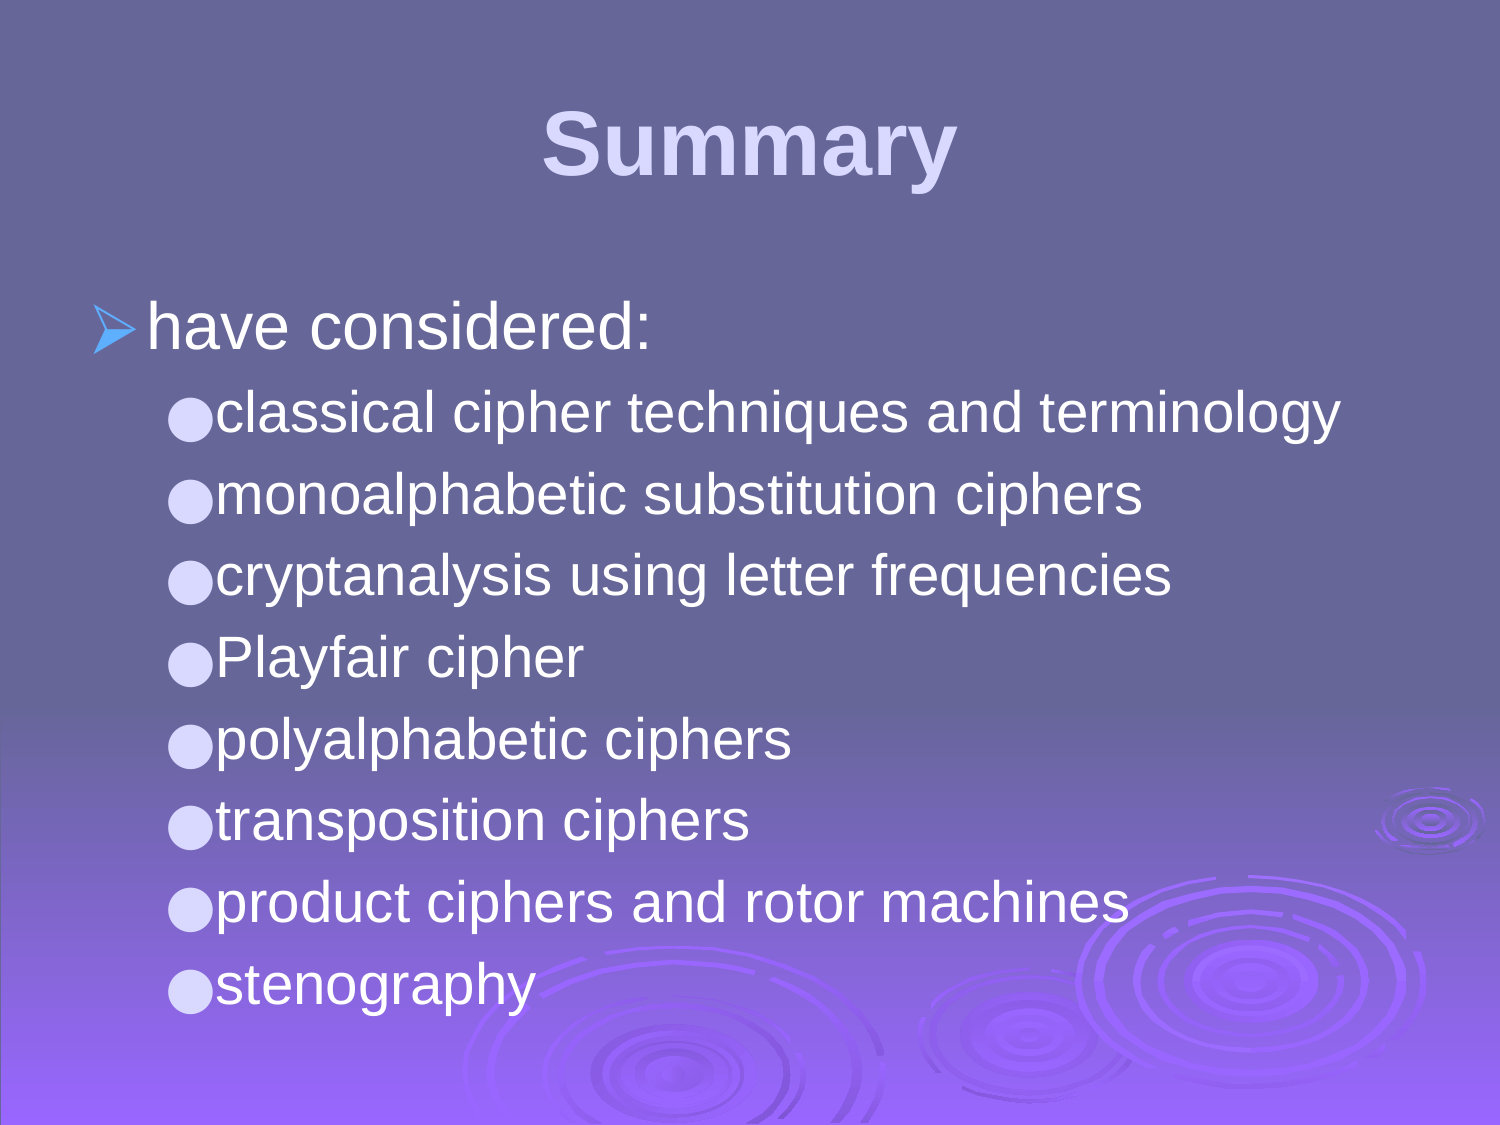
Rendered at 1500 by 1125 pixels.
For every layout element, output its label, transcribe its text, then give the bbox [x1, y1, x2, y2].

list have considered: classical cipher techniques and terminology monoalphabetic substitution ciphers cryptanalysis using letter frequencies Playfair cipher polyalphabetic ciphers transposition ciphers product ciphers and rotor machines stenography [75, 275, 1425, 1088]
title Summary [75, 45, 1425, 233]
